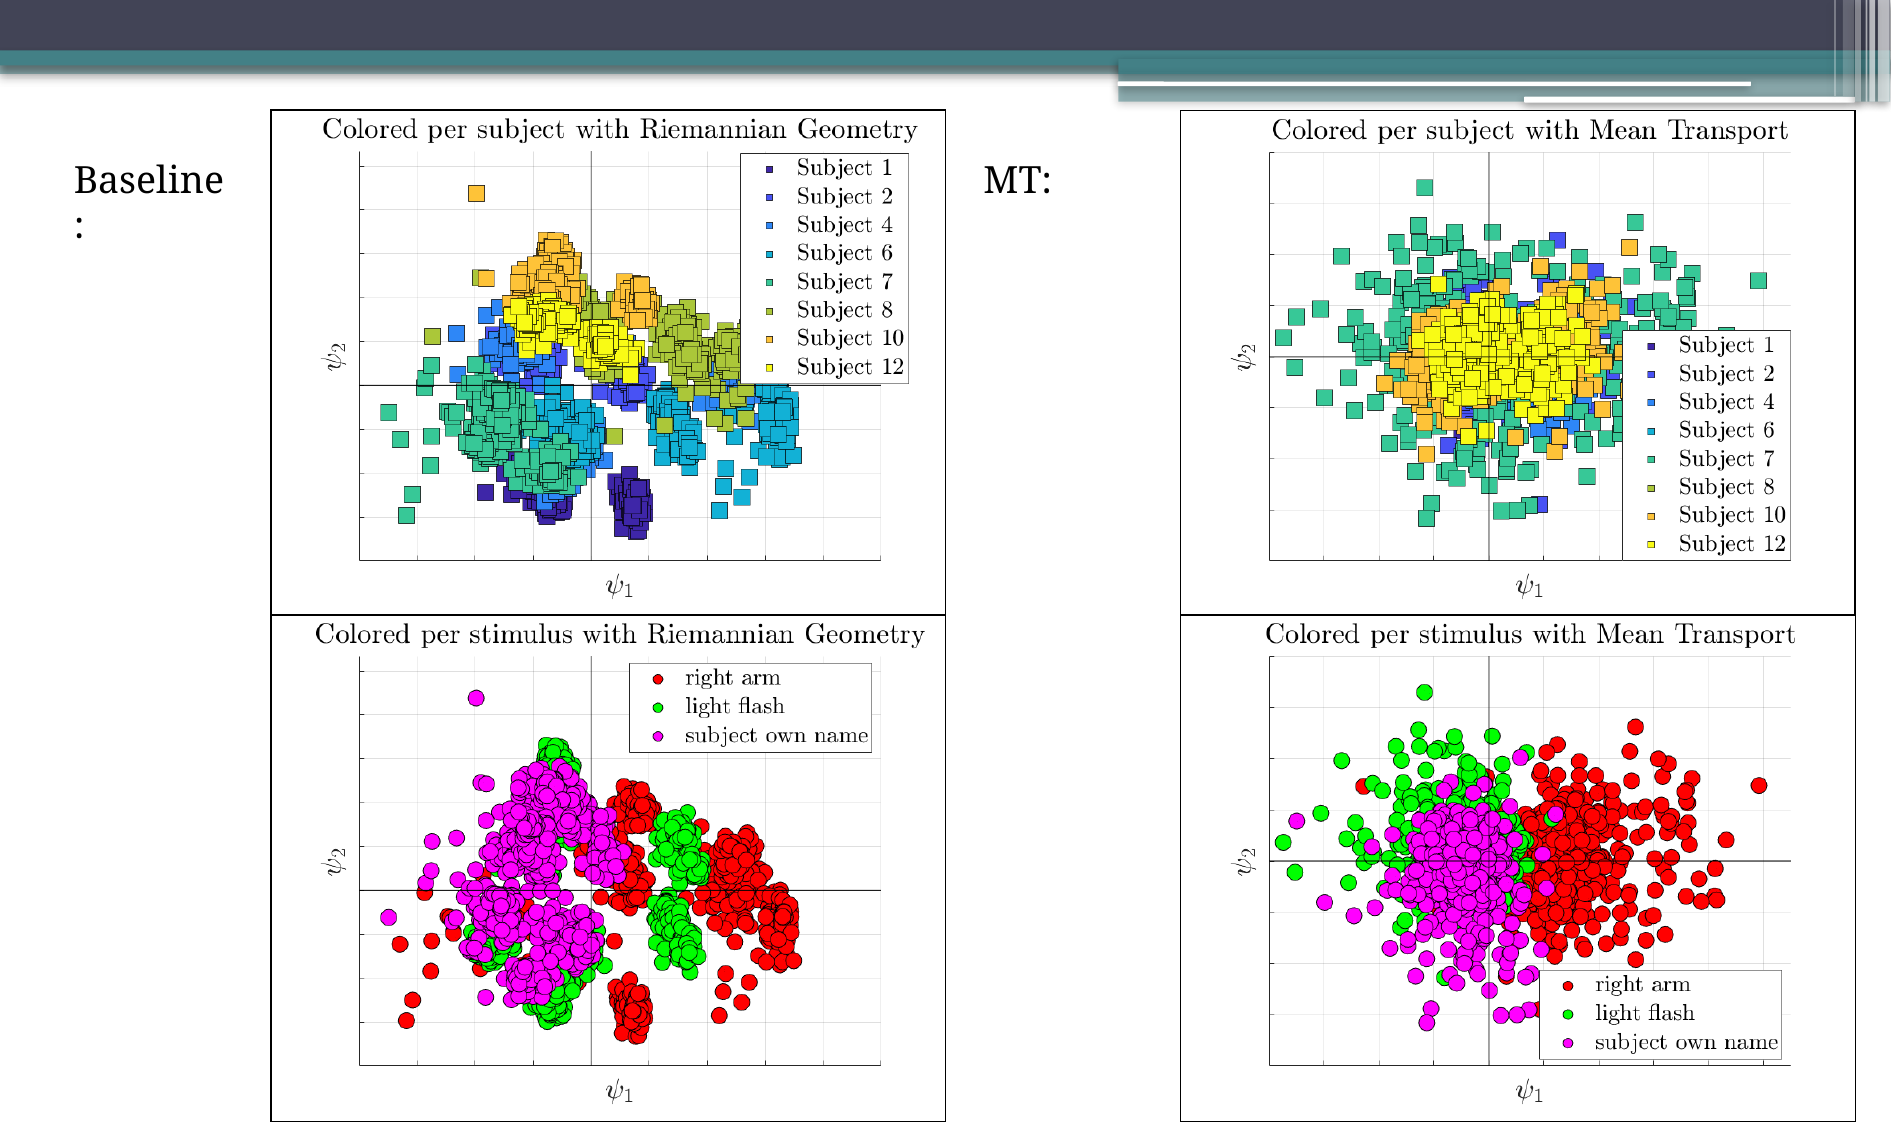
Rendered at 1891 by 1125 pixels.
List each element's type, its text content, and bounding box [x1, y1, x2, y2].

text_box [1181, 110, 1855, 1121]
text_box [271, 110, 946, 1121]
text_box Baseline: [59, 148, 248, 254]
text_box MT: [968, 148, 1158, 209]
